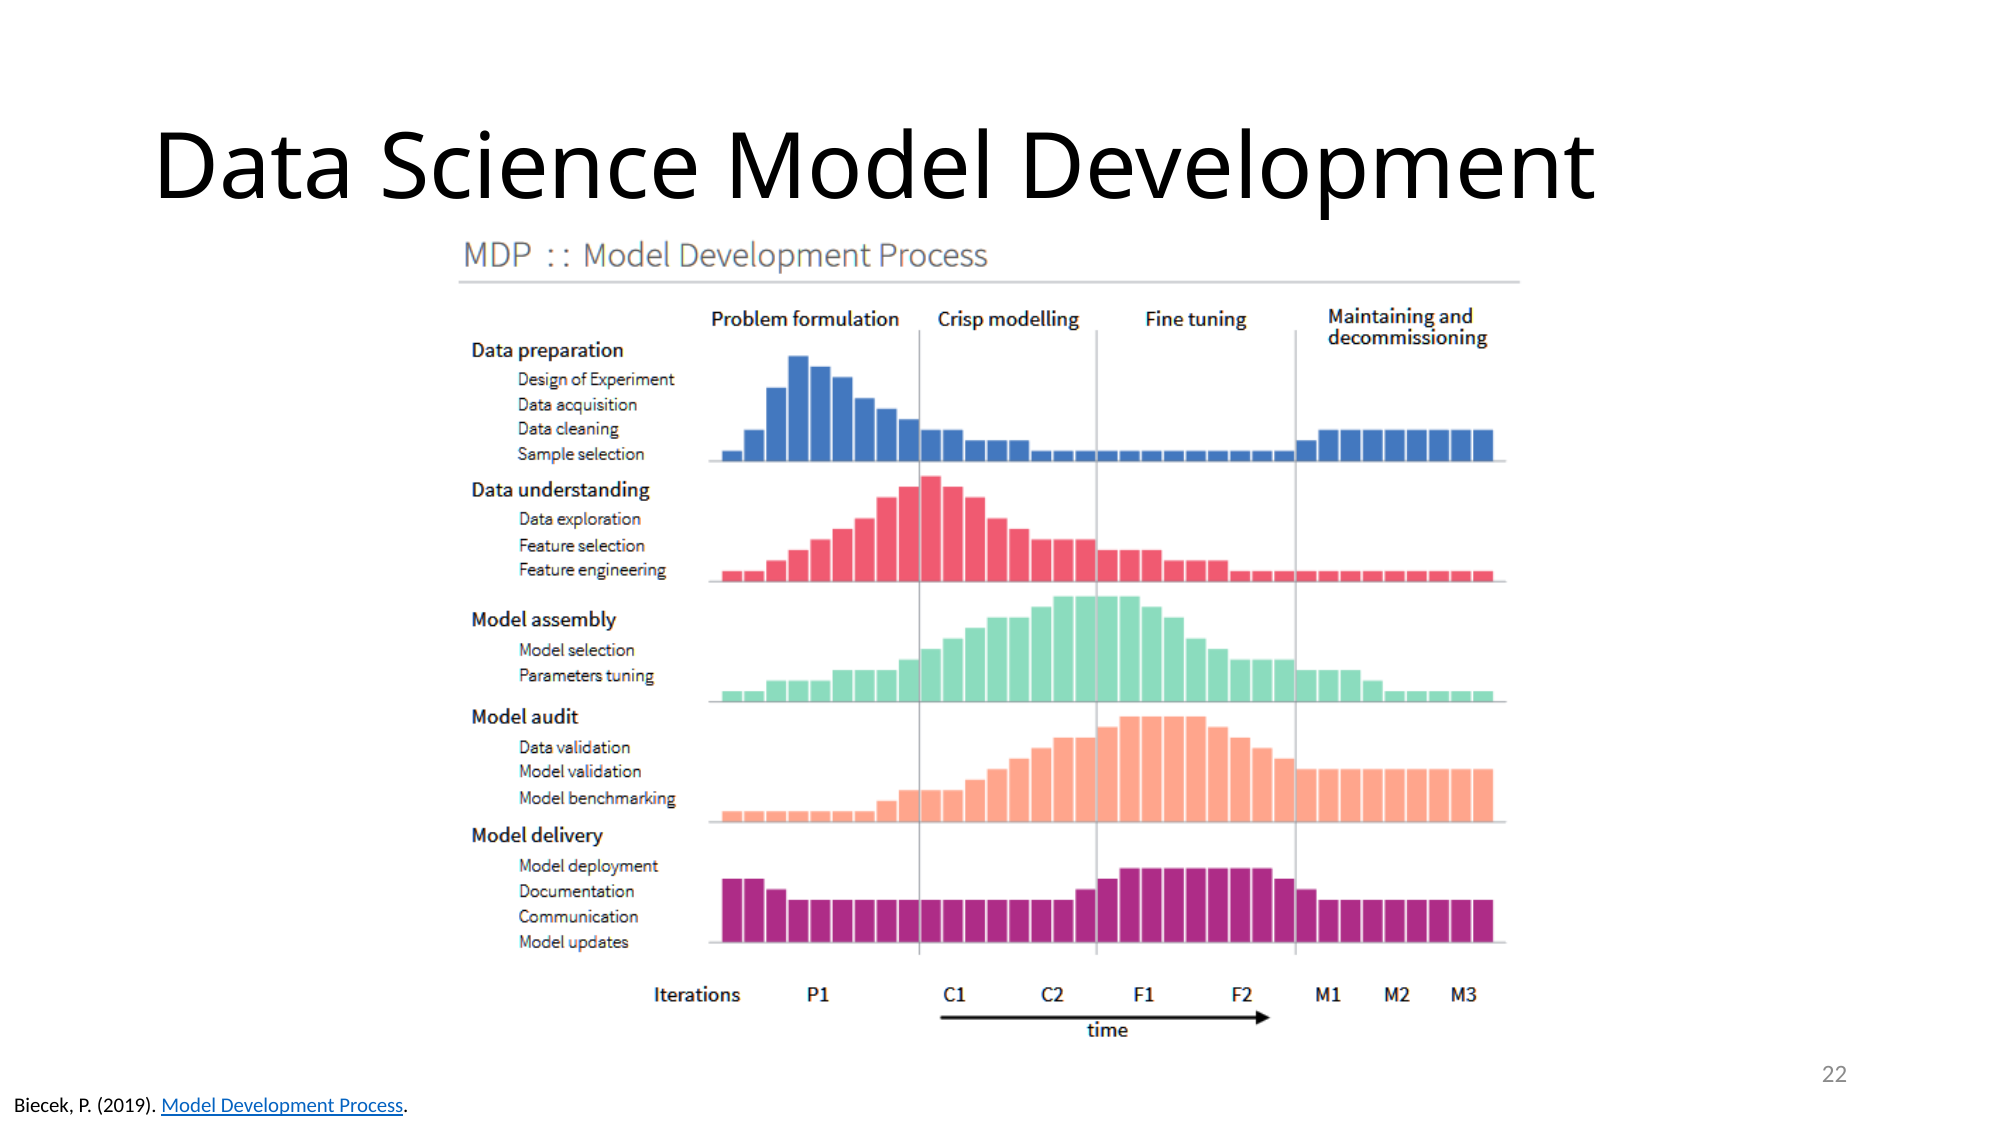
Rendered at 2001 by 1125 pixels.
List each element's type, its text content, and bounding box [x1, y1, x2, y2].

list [449, 233, 1551, 1051]
text_box Biecek, P. (2019). Model Development Process. [0, 1084, 1670, 1125]
title Data Science Model Development [137, 59, 1863, 278]
slide_number 22 [1412, 1042, 1863, 1103]
